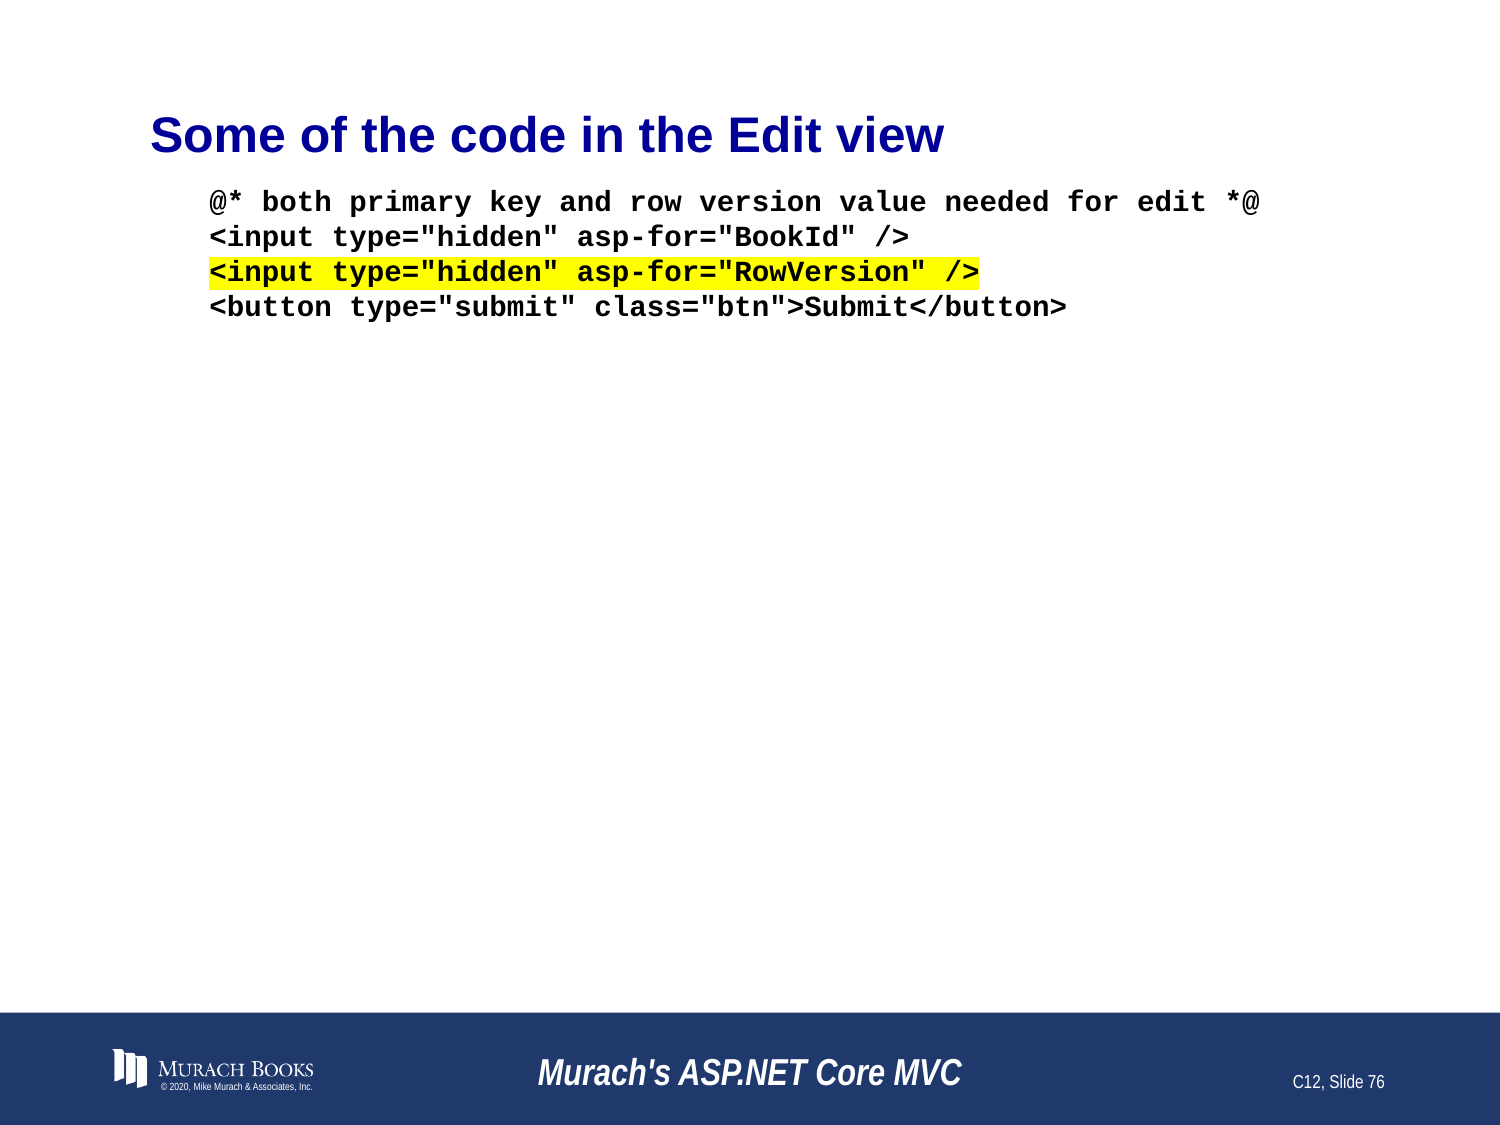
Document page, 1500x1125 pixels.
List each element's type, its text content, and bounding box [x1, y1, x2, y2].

footer © 2020, Mike Murach & Associates, Inc. [12, 1025, 463, 1100]
list @* both primary key and row version value needed for edit *@ <input type="hidden" asp-for="BookId" /> <input type="hidden" asp-for="RowVersion" /> <button type="submit" class="btn">Submit</button> [137, 174, 1350, 975]
slide_number C12, Slide 76 [1087, 1025, 1400, 1100]
title Some of the code in the Edit view [150, 102, 1350, 164]
slide_number Murach's ASP.NET Core MVC [463, 1025, 1050, 1100]
